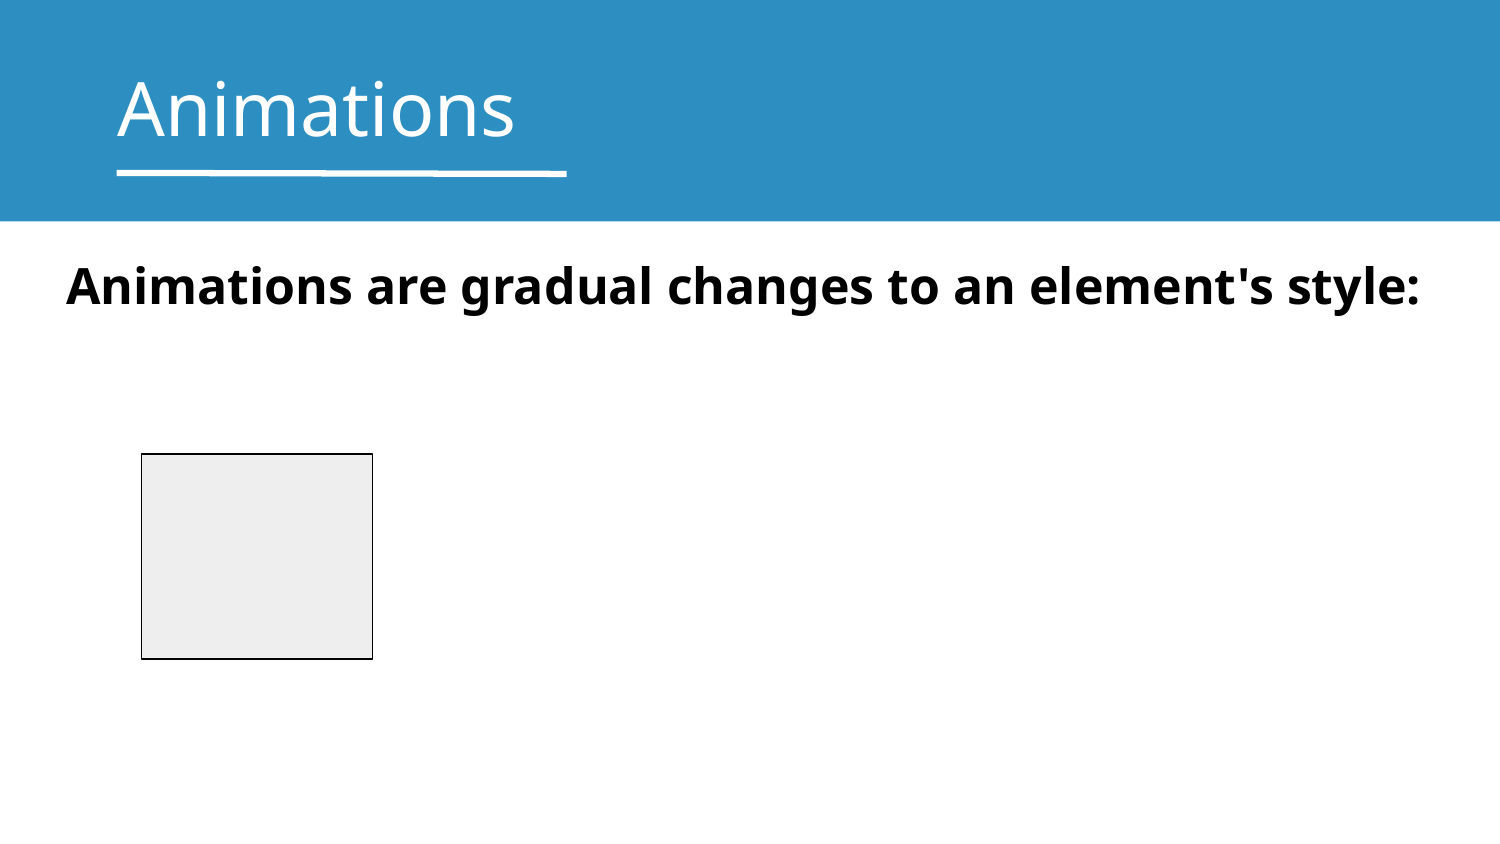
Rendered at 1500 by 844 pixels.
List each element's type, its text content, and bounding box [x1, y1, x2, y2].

title Animations [102, 46, 1500, 141]
text_box [141, 453, 373, 660]
list Animations are gradual changes to an element's style: [51, 230, 1449, 791]
